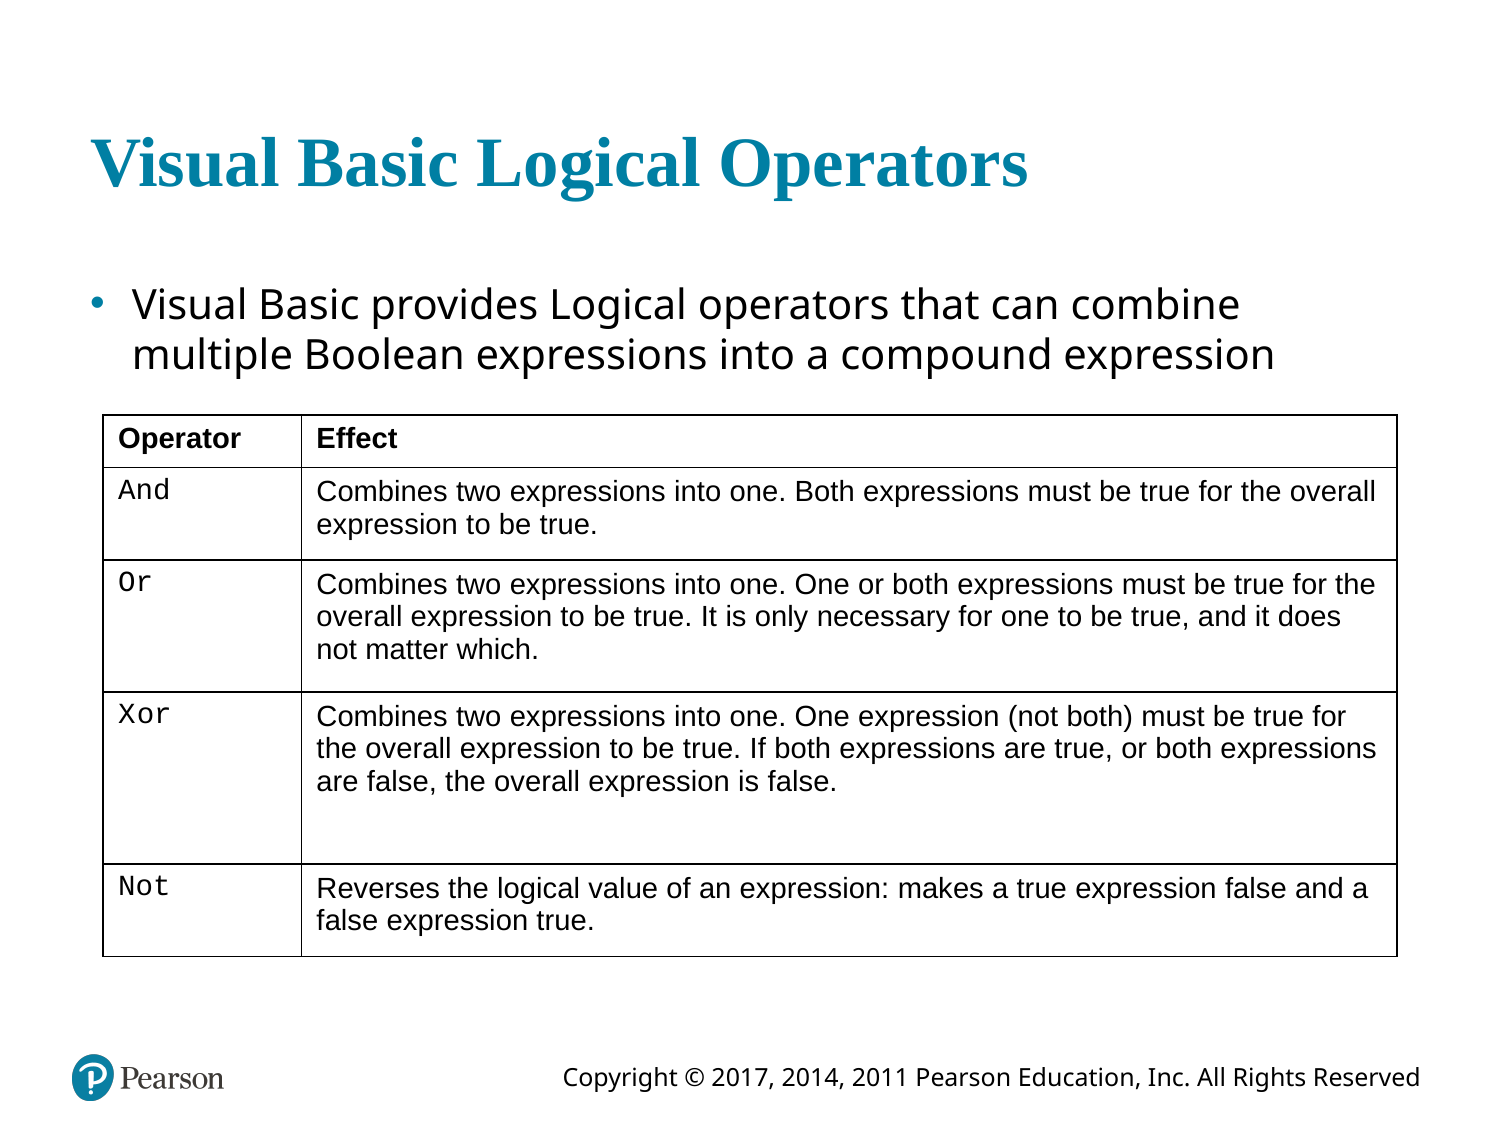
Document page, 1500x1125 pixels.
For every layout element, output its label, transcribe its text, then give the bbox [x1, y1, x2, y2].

picture [72, 1087, 83, 1101]
table_cell And [104, 468, 301, 559]
picture [72, 1054, 88, 1070]
table_cell Not [104, 865, 301, 956]
table_cell Combines two expressions into one. One or both expressions must be true for the overall expression to be true. It is only necessary for one to be true, and it does not matter which. [302, 561, 1396, 691]
table_cell X or [104, 693, 301, 863]
table_header Effect [302, 416, 1396, 467]
table_cell Reverses the logical value of an expression: makes a true expression false and a false expression true. [302, 865, 1396, 956]
list Visual Basic provides Logical operators that can combine multiple Boolean expressions into a compound expression [75, 262, 1425, 931]
table_cell Combines two expressions into one. Both expressions must be true for the overall expression to be true. [302, 468, 1396, 559]
picture [98, 1054, 224, 1101]
table_cell Combines two expressions into one. One expression (not both) must be true for the overall expression to be true. If both expressions are true, or both expressions are false, the overall expression is false. [302, 693, 1396, 863]
picture [80, 1063, 106, 1088]
table_cell Or [104, 561, 301, 691]
table_header Operator [104, 416, 301, 467]
title Visual Basic Logical Operators [75, 0, 1425, 216]
